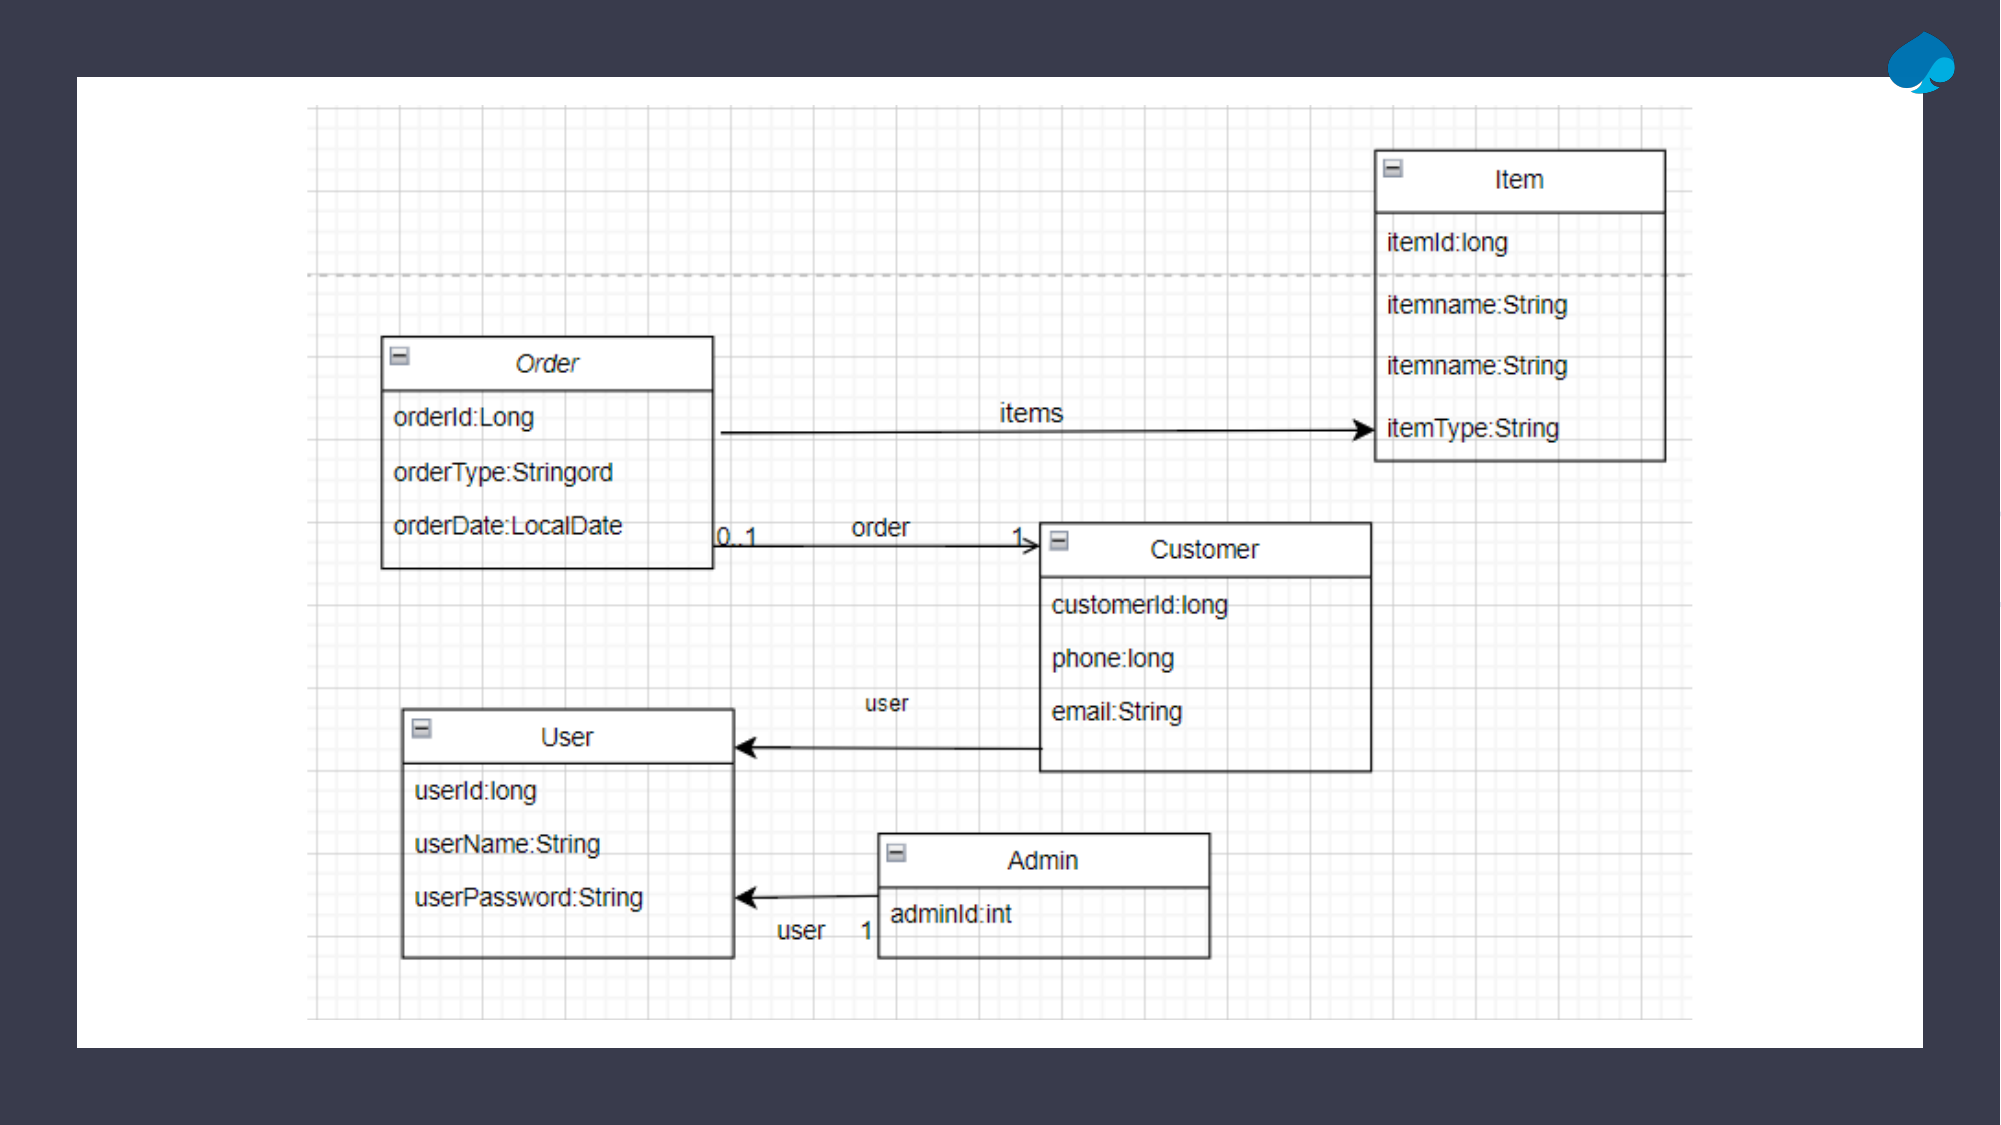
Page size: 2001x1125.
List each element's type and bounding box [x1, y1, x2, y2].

picture [1884, 26, 1955, 103]
text_box [77, 77, 1923, 1048]
text_box [0, 0, 2000, 1125]
list [307, 105, 1693, 1020]
text_box [1693, 485, 2000, 1013]
